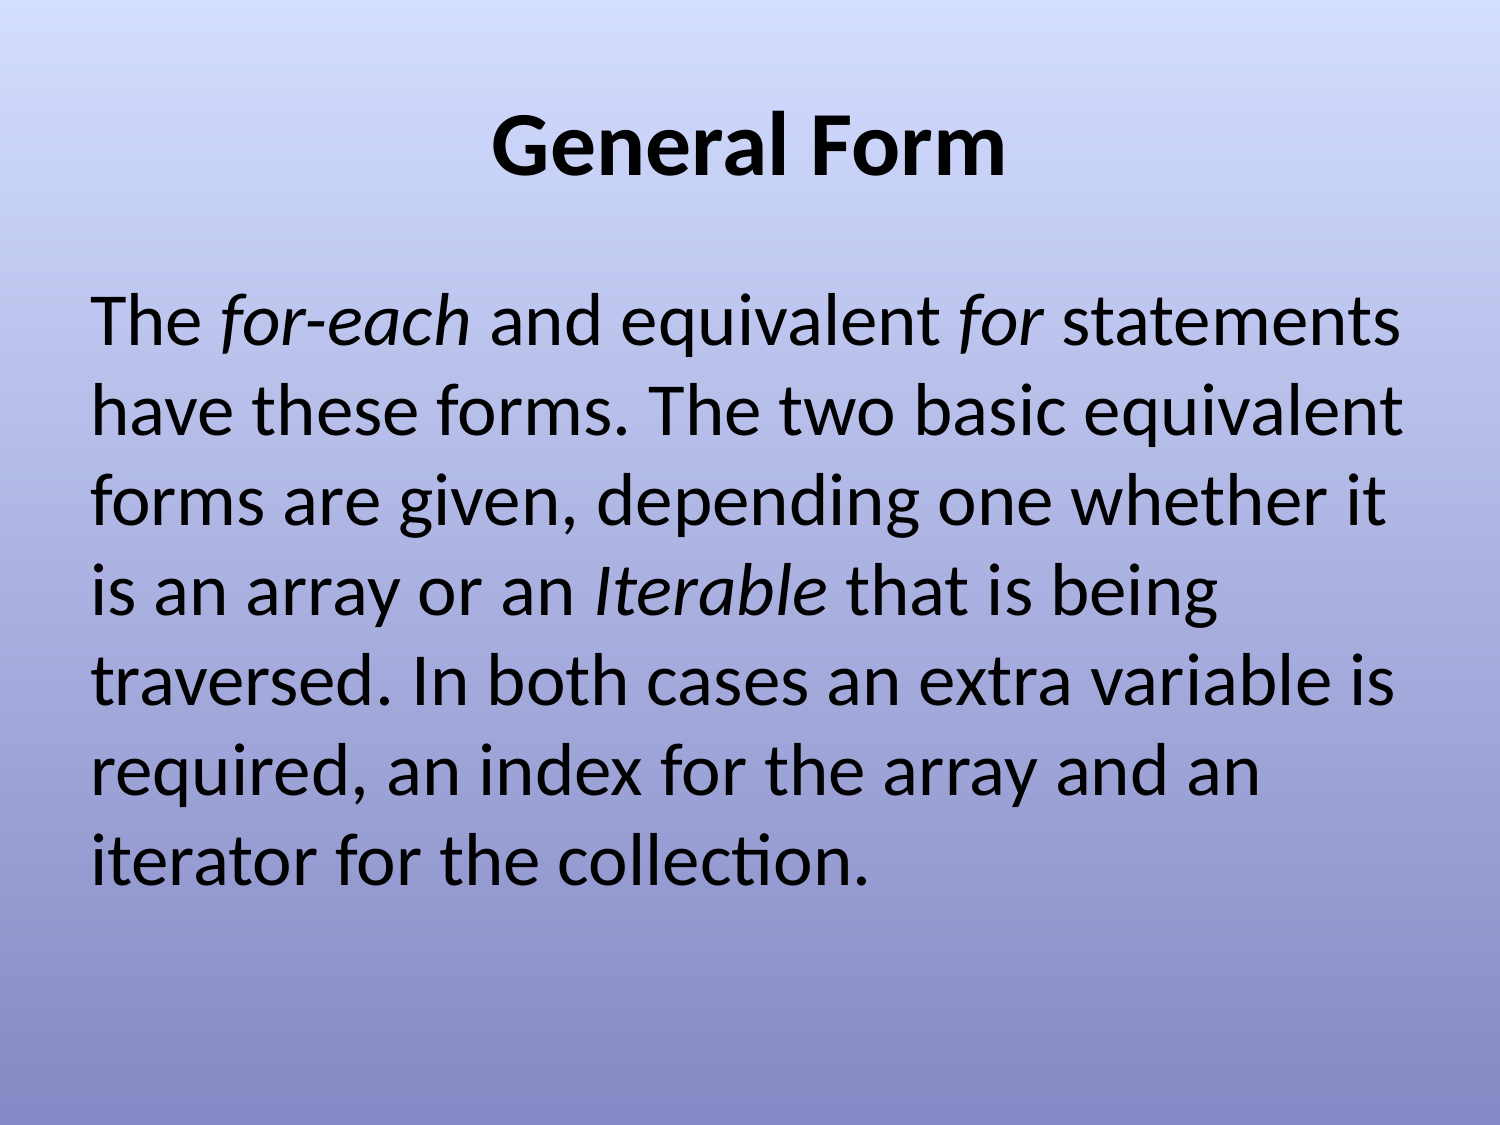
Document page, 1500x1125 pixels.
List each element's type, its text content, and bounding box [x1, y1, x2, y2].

title General Form [75, 45, 1425, 233]
list The for-each and equivalent for statements have these forms. The two basic equivalent forms are given, depending one whether it is an array or an Iterable that is being traversed. In both cases an extra variable is required, an index for the array and an iterator for the collection. [75, 262, 1425, 1005]
